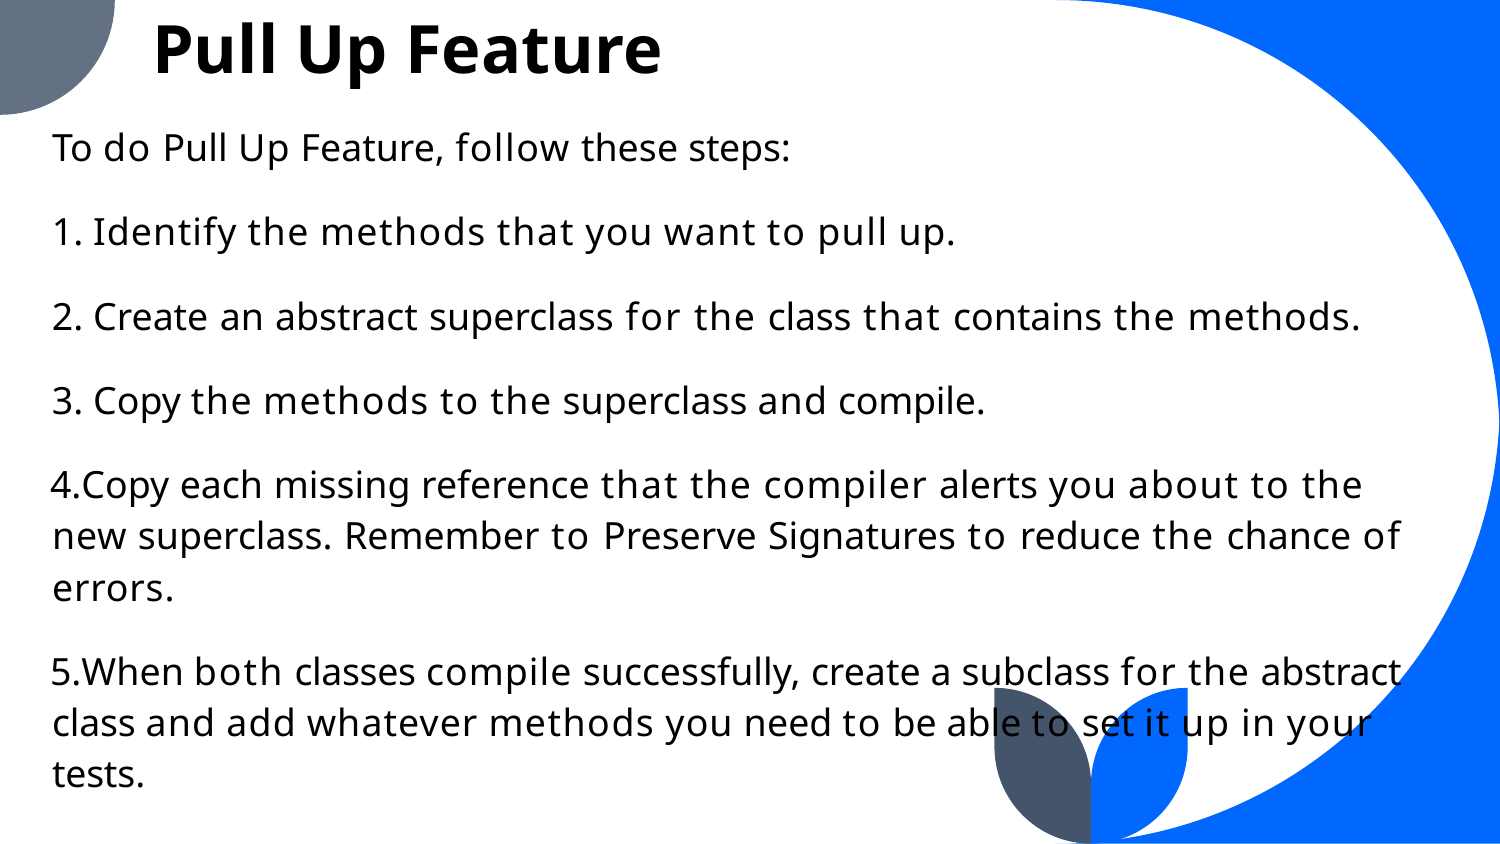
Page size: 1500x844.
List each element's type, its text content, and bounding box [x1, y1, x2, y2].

text_box Pull Up Feature [137, 0, 888, 95]
text_box To do Pull Up Feature, follow these steps: Identify the methods that you want to pull up. Create an abstract superclass for the class that contains the methods. Copy the methods to the superclass and compile. Copy each missing reference that the compiler alerts you about to the new superclass. Remember to Preserve Signatures to reduce the chance of errors. When both classes compile successfully, create a subclass for the abstract class and add whatever methods you need to be able to set it up in your tests. [50, 121, 1414, 796]
